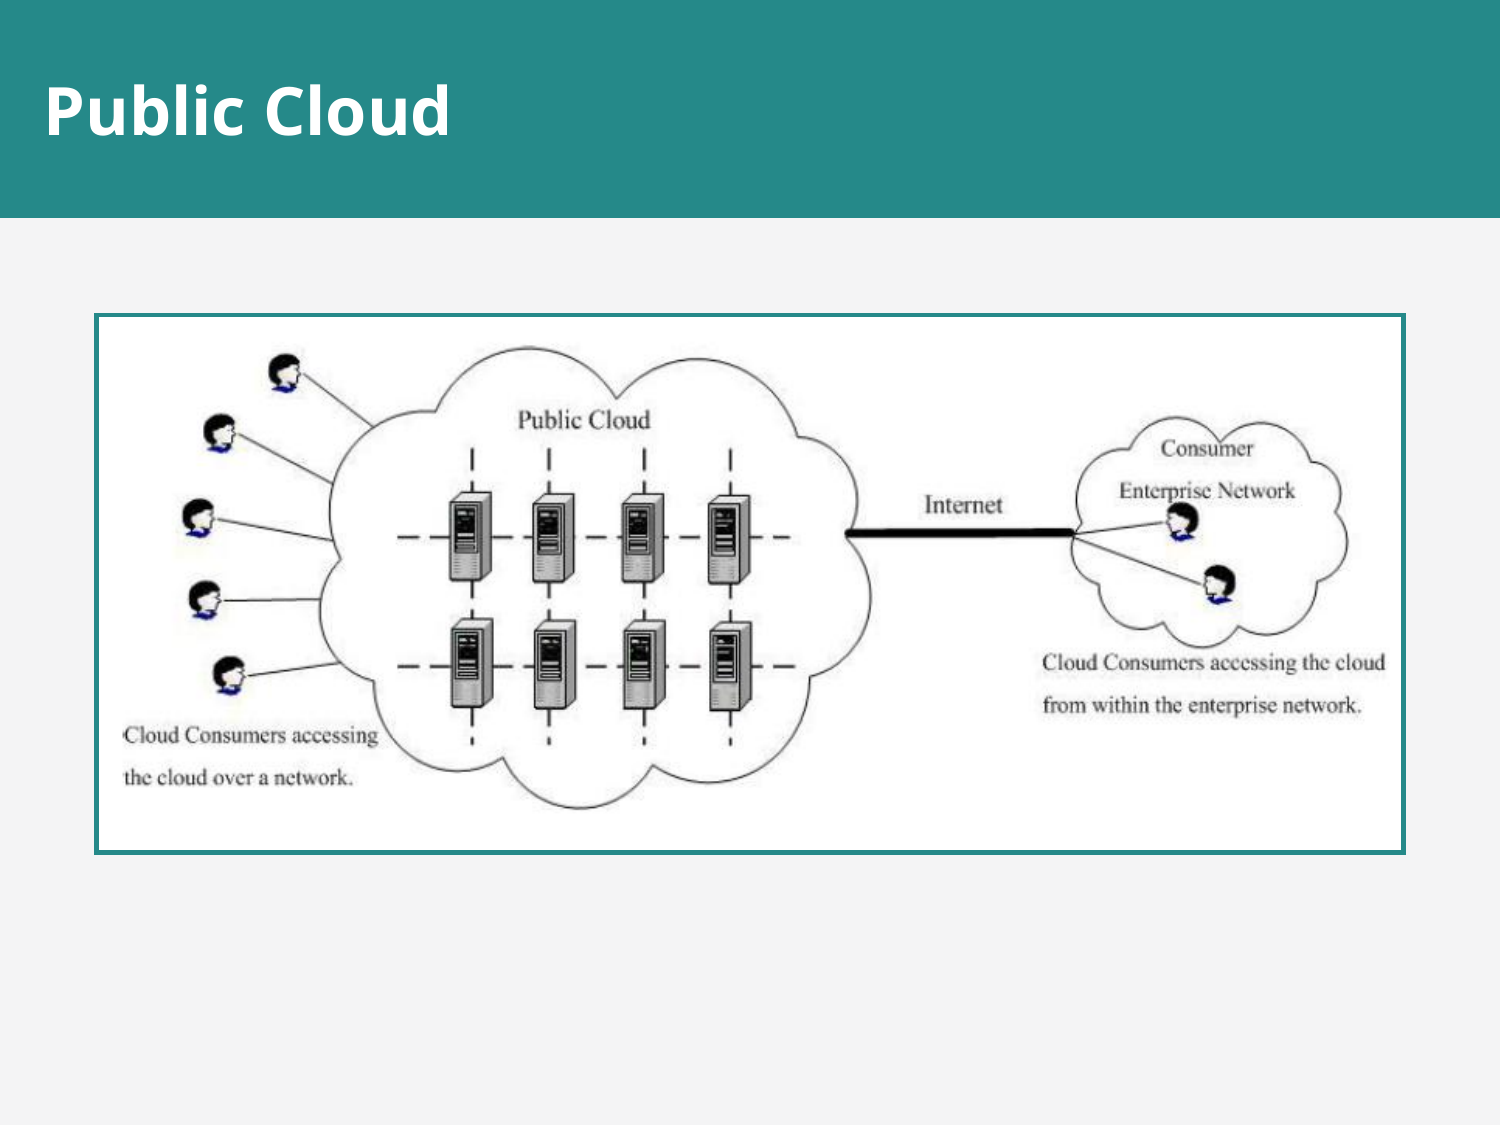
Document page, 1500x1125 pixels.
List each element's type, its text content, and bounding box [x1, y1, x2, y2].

title Public Cloud [28, 0, 1350, 218]
picture [98, 317, 1401, 850]
